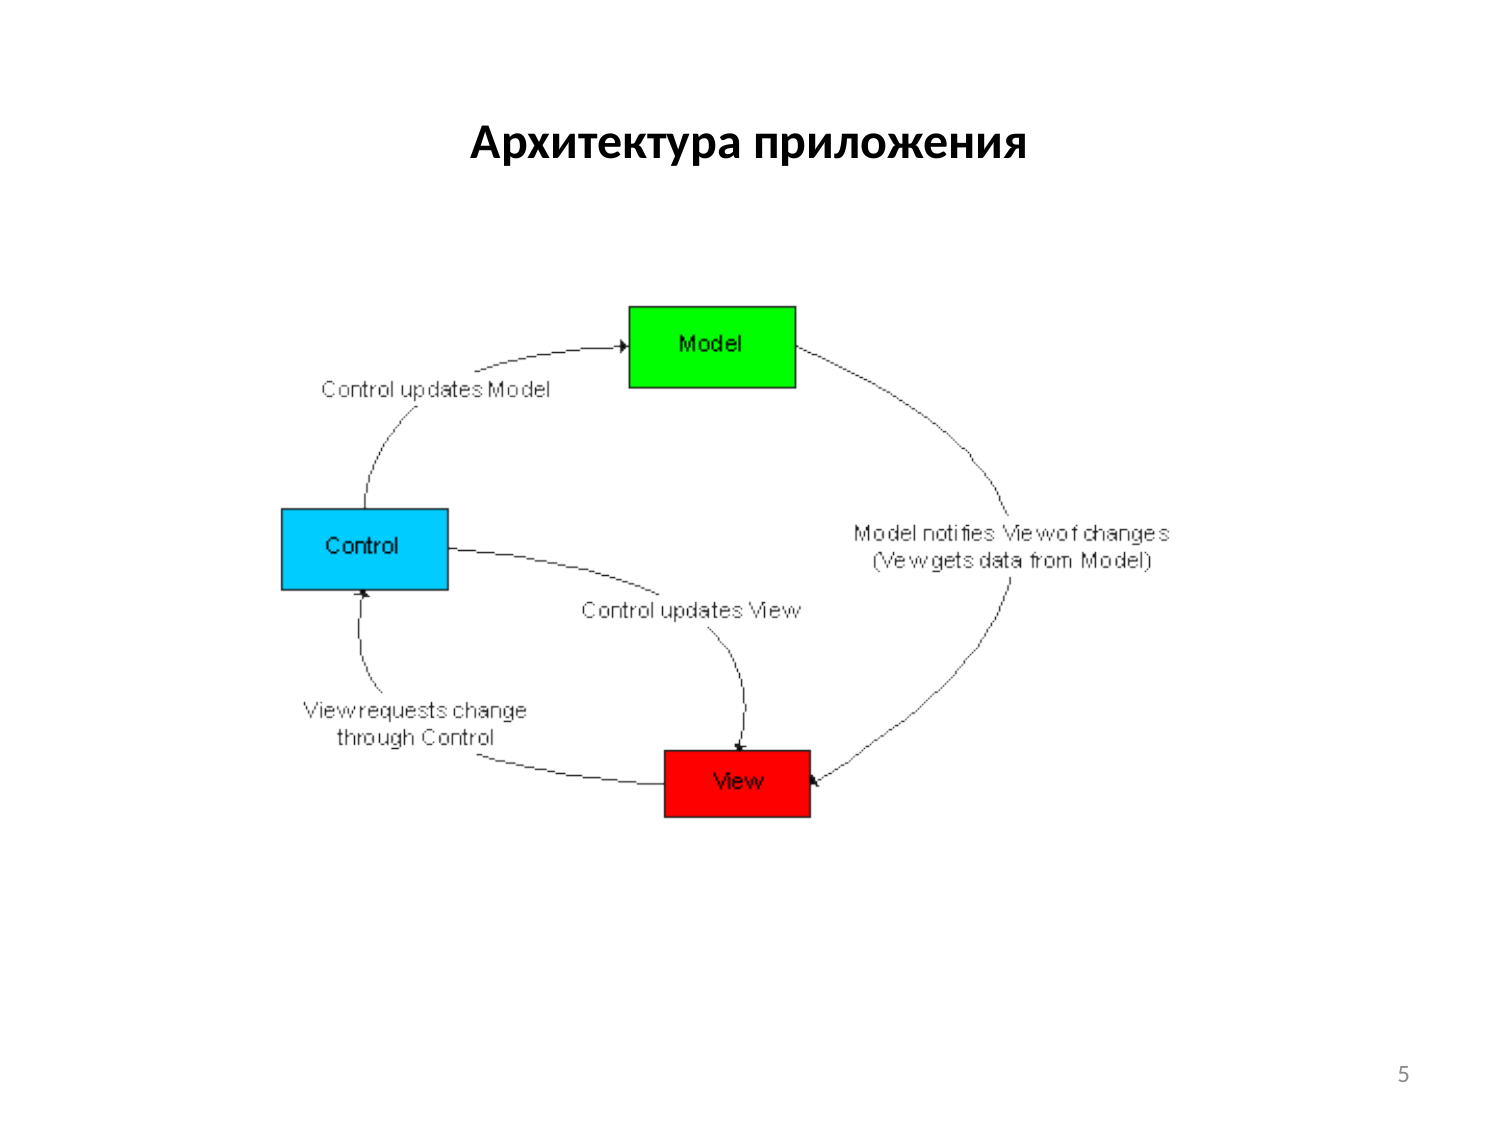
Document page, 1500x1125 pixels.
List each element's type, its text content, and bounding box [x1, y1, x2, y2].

slide_number 5 [1074, 1042, 1425, 1103]
picture [277, 302, 1174, 823]
title Архитектура приложения [75, 45, 1425, 233]
